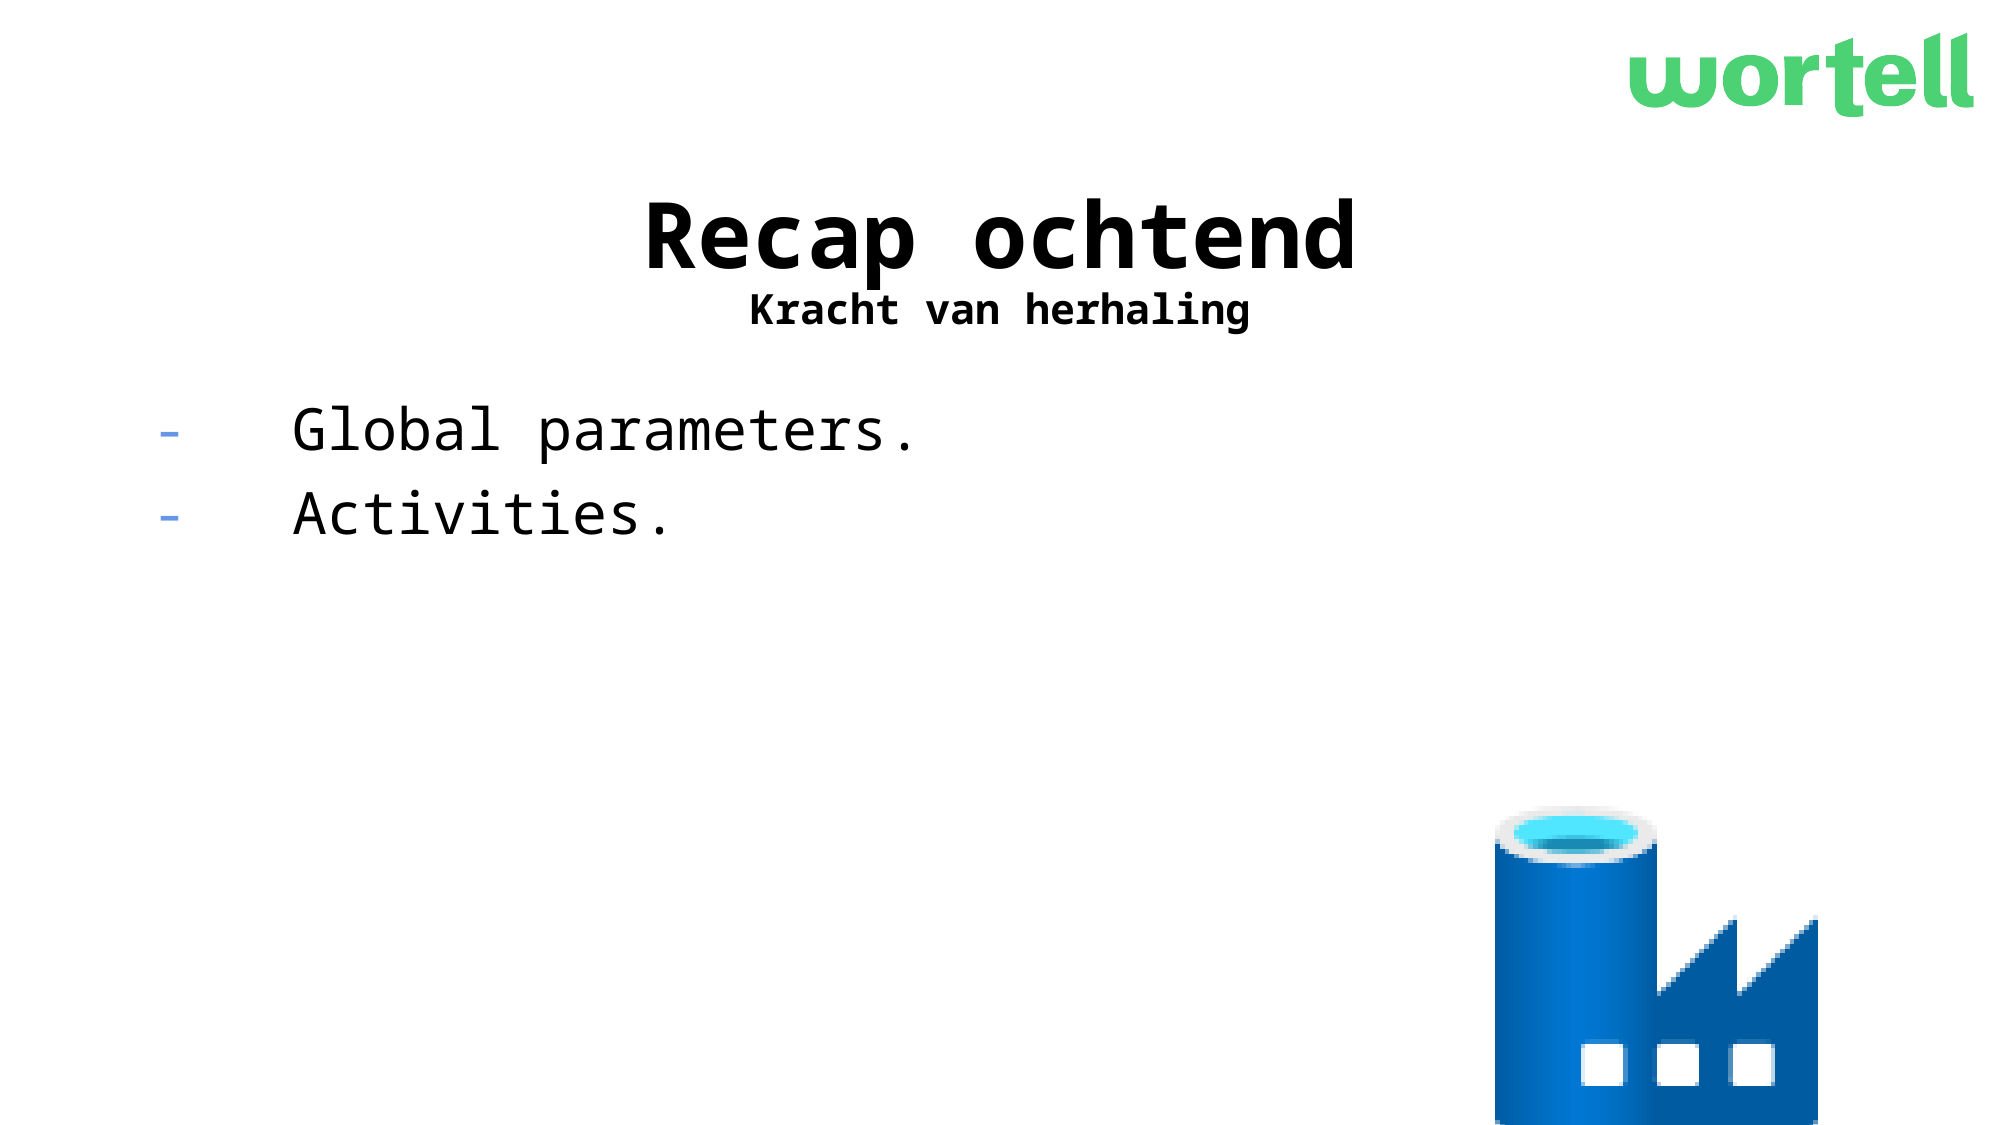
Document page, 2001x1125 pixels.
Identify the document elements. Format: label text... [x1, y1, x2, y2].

text_box - Global parameters. - Activities. [137, 392, 1930, 1014]
picture [1627, 30, 1976, 119]
title Recap ochtend Kracht van herhaling [137, 152, 1863, 371]
picture [1486, 797, 1828, 1125]
